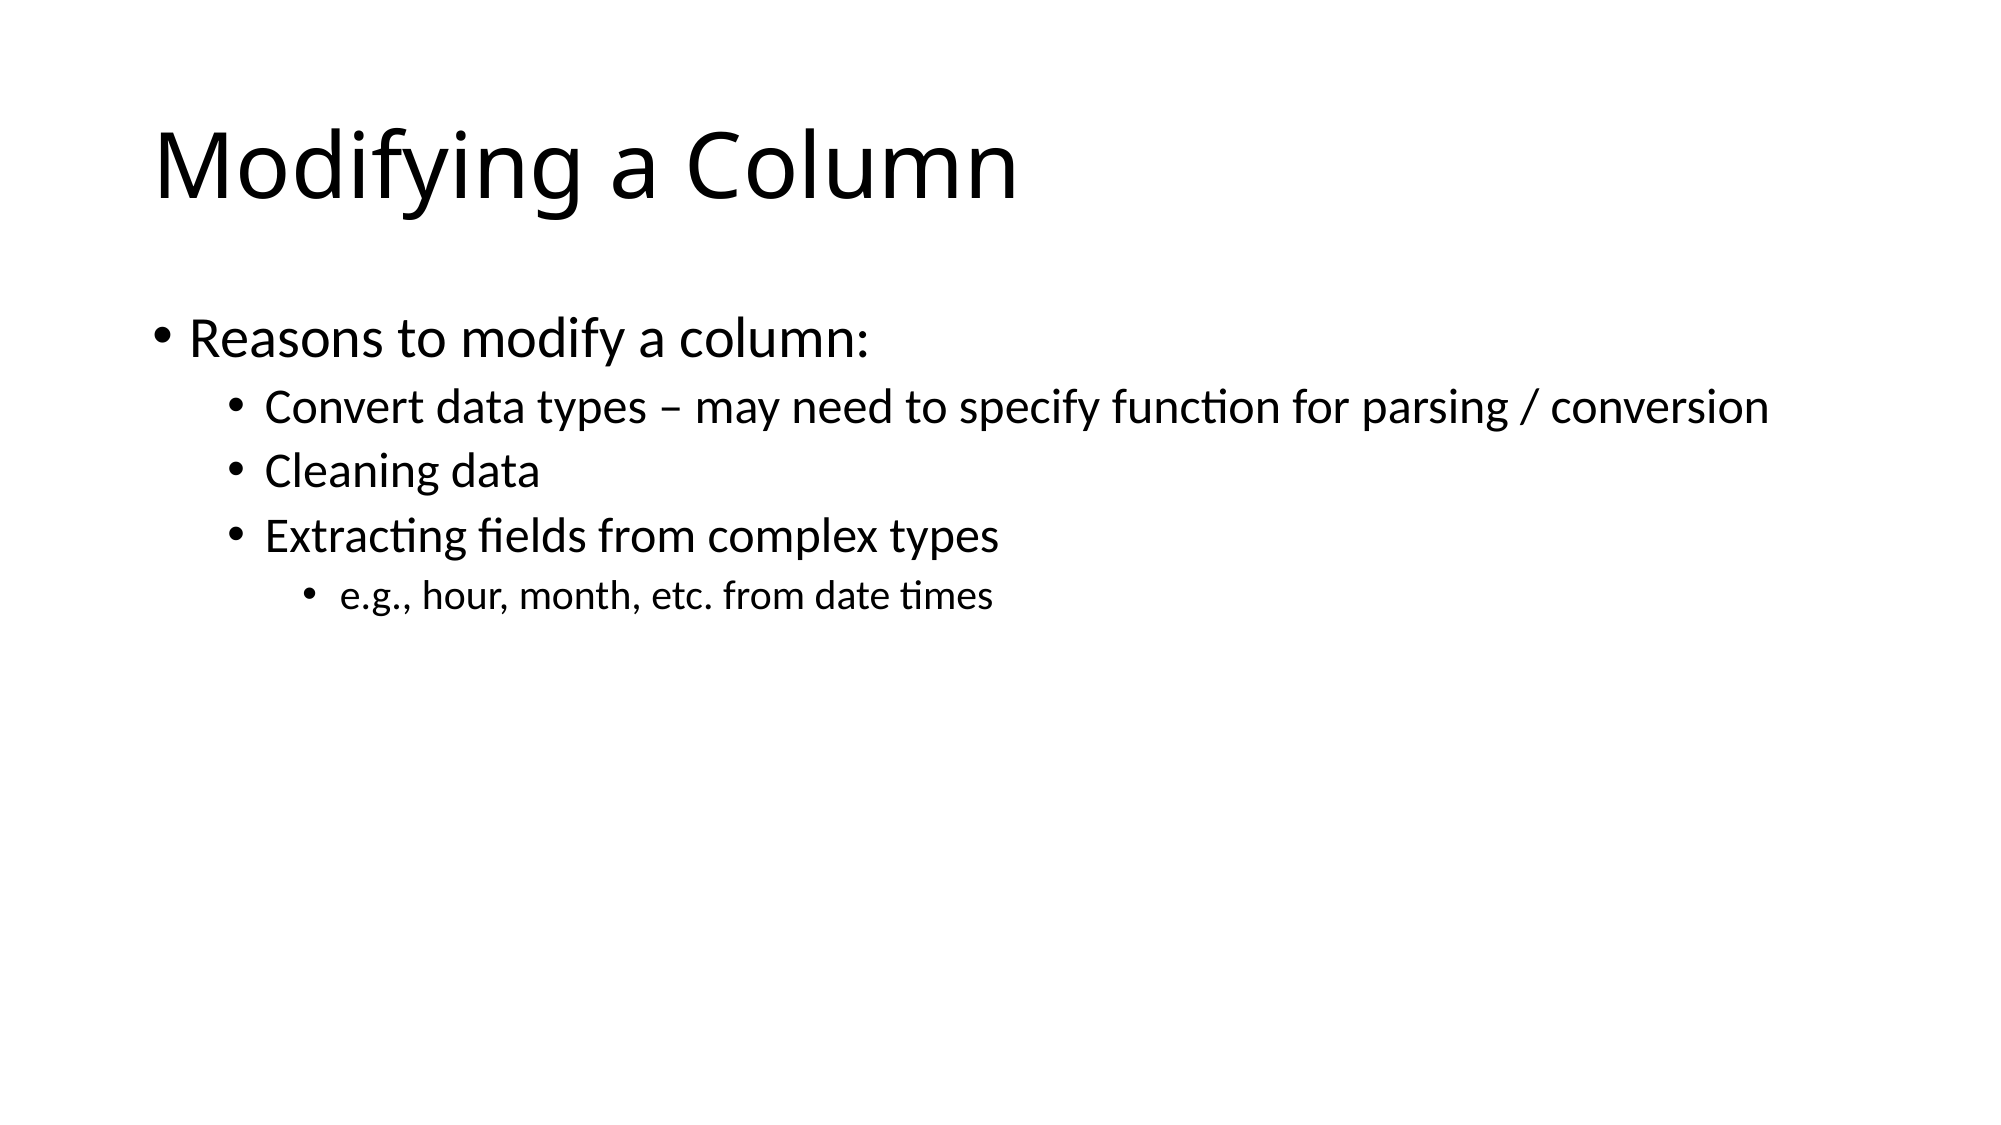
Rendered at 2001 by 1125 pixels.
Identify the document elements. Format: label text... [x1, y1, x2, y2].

title Modifying a Column [137, 59, 1863, 278]
list Reasons to modify a column: Convert data types – may need to specify function for parsing / conversion Cleaning data Extracting fields from complex types e.g., hour, month, etc. from date times [137, 299, 1863, 1014]
